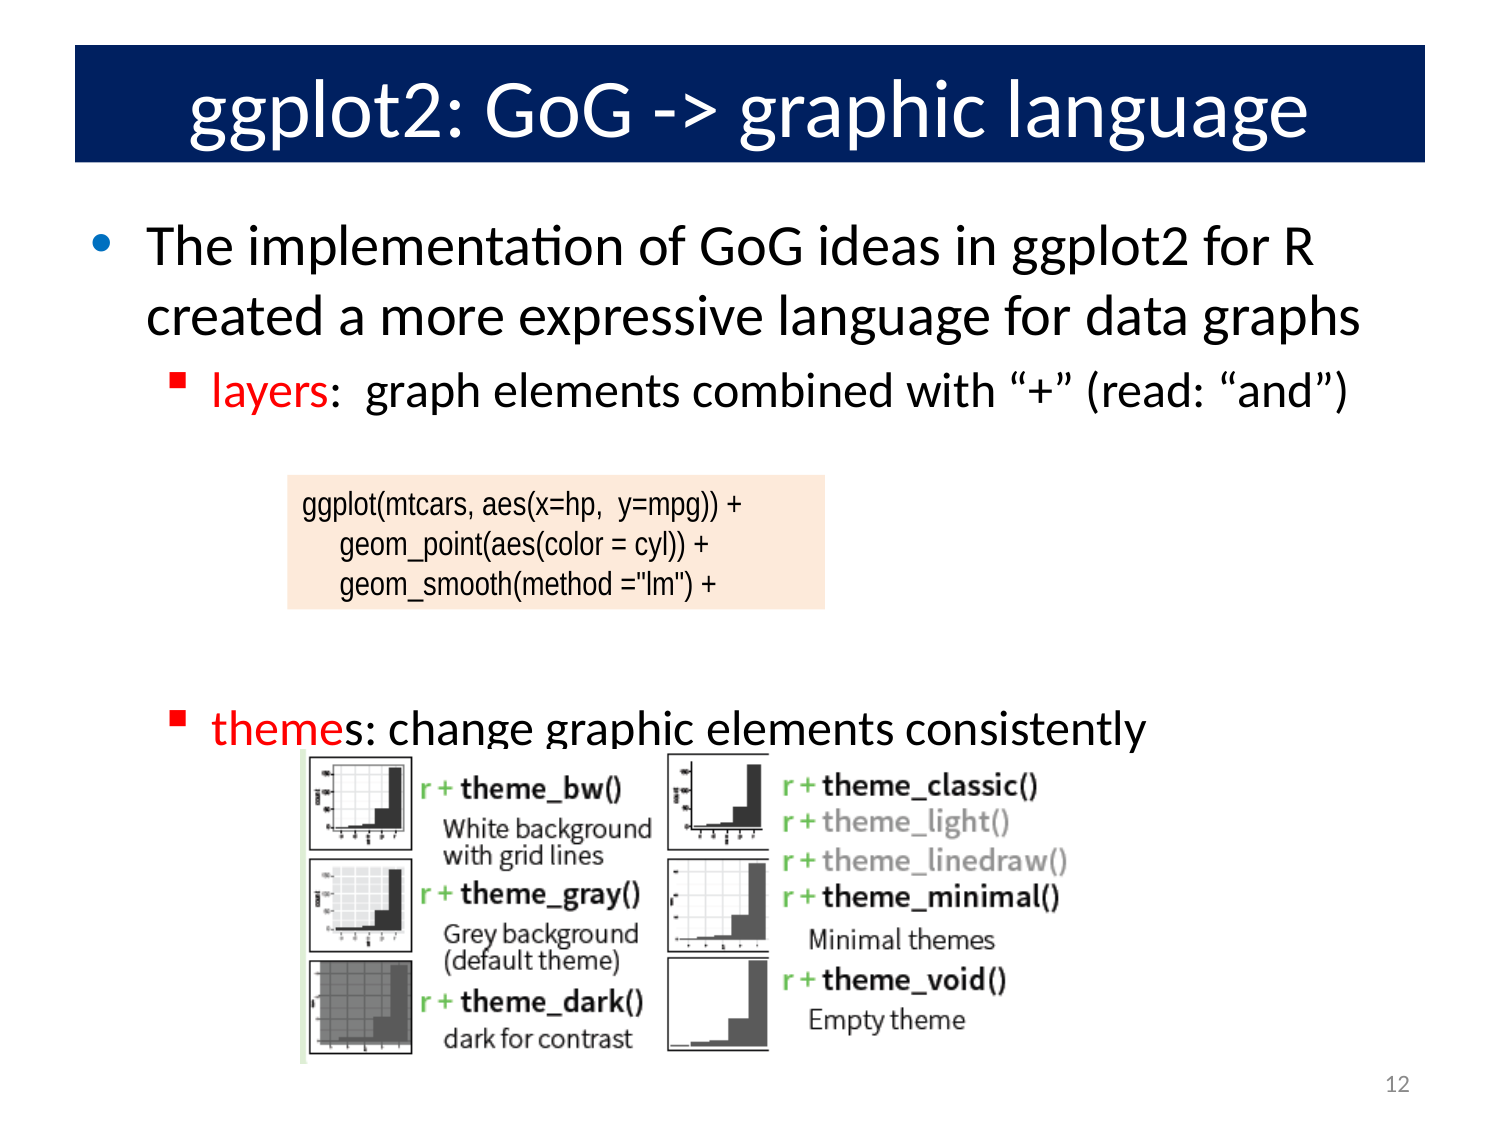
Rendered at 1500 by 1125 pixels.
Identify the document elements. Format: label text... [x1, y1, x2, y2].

title ggplot2: GoG -> graphic language [75, 45, 1425, 163]
picture [299, 749, 1071, 1065]
text_box ggplot(mtcars, aes(x=hp, y=mpg)) + geom_point(aes(color = cyl)) + geom_smooth(method ="lm") + [287, 474, 825, 610]
list The implementation of GoG ideas in ggplot2 for R created a more expressive language for data graphs layers: graph elements combined with “+” (read: “and”) themes: change graphic elements consistently [75, 200, 1425, 1038]
slide_number 12 [1074, 1062, 1425, 1103]
